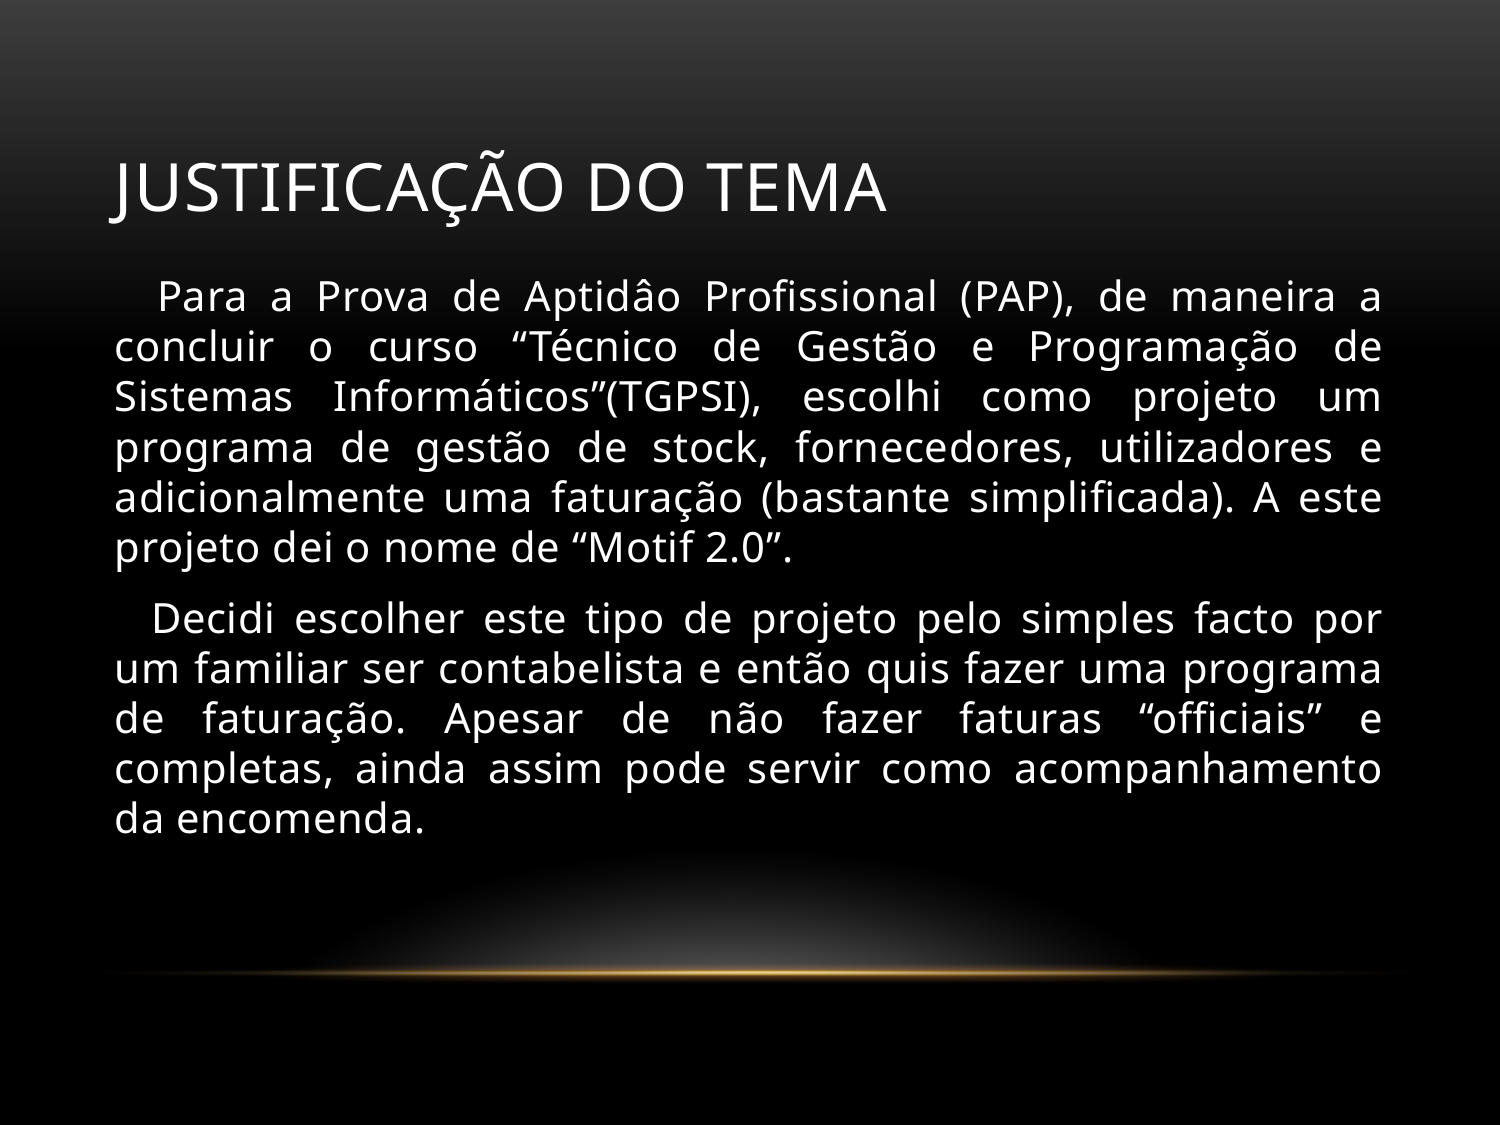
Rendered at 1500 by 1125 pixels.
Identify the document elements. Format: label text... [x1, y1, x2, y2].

picture [0, 0, 1500, 1125]
title Justificação do Tema [99, 45, 1400, 233]
list Para a Prova de Aptidâo Profissional (PAP), de maneira a concluir o curso “Técnico de Gestão e Programação de Sistemas Informáticos”(TGPSI), escolhi como projeto um programa de gestão de stock, fornecedores, utilizadores e adicionalmente uma faturação (bastante simplificada). A este projeto dei o nome de “Motif 2.0”. Decidi escolher este tipo de projeto pelo simples facto por um familiar ser contabelista e então quis fazer uma programa de faturação. Apesar de não fazer faturas “officiais” e completas, ainda assim pode servir como acompanhamento da encomenda. [99, 262, 1400, 938]
